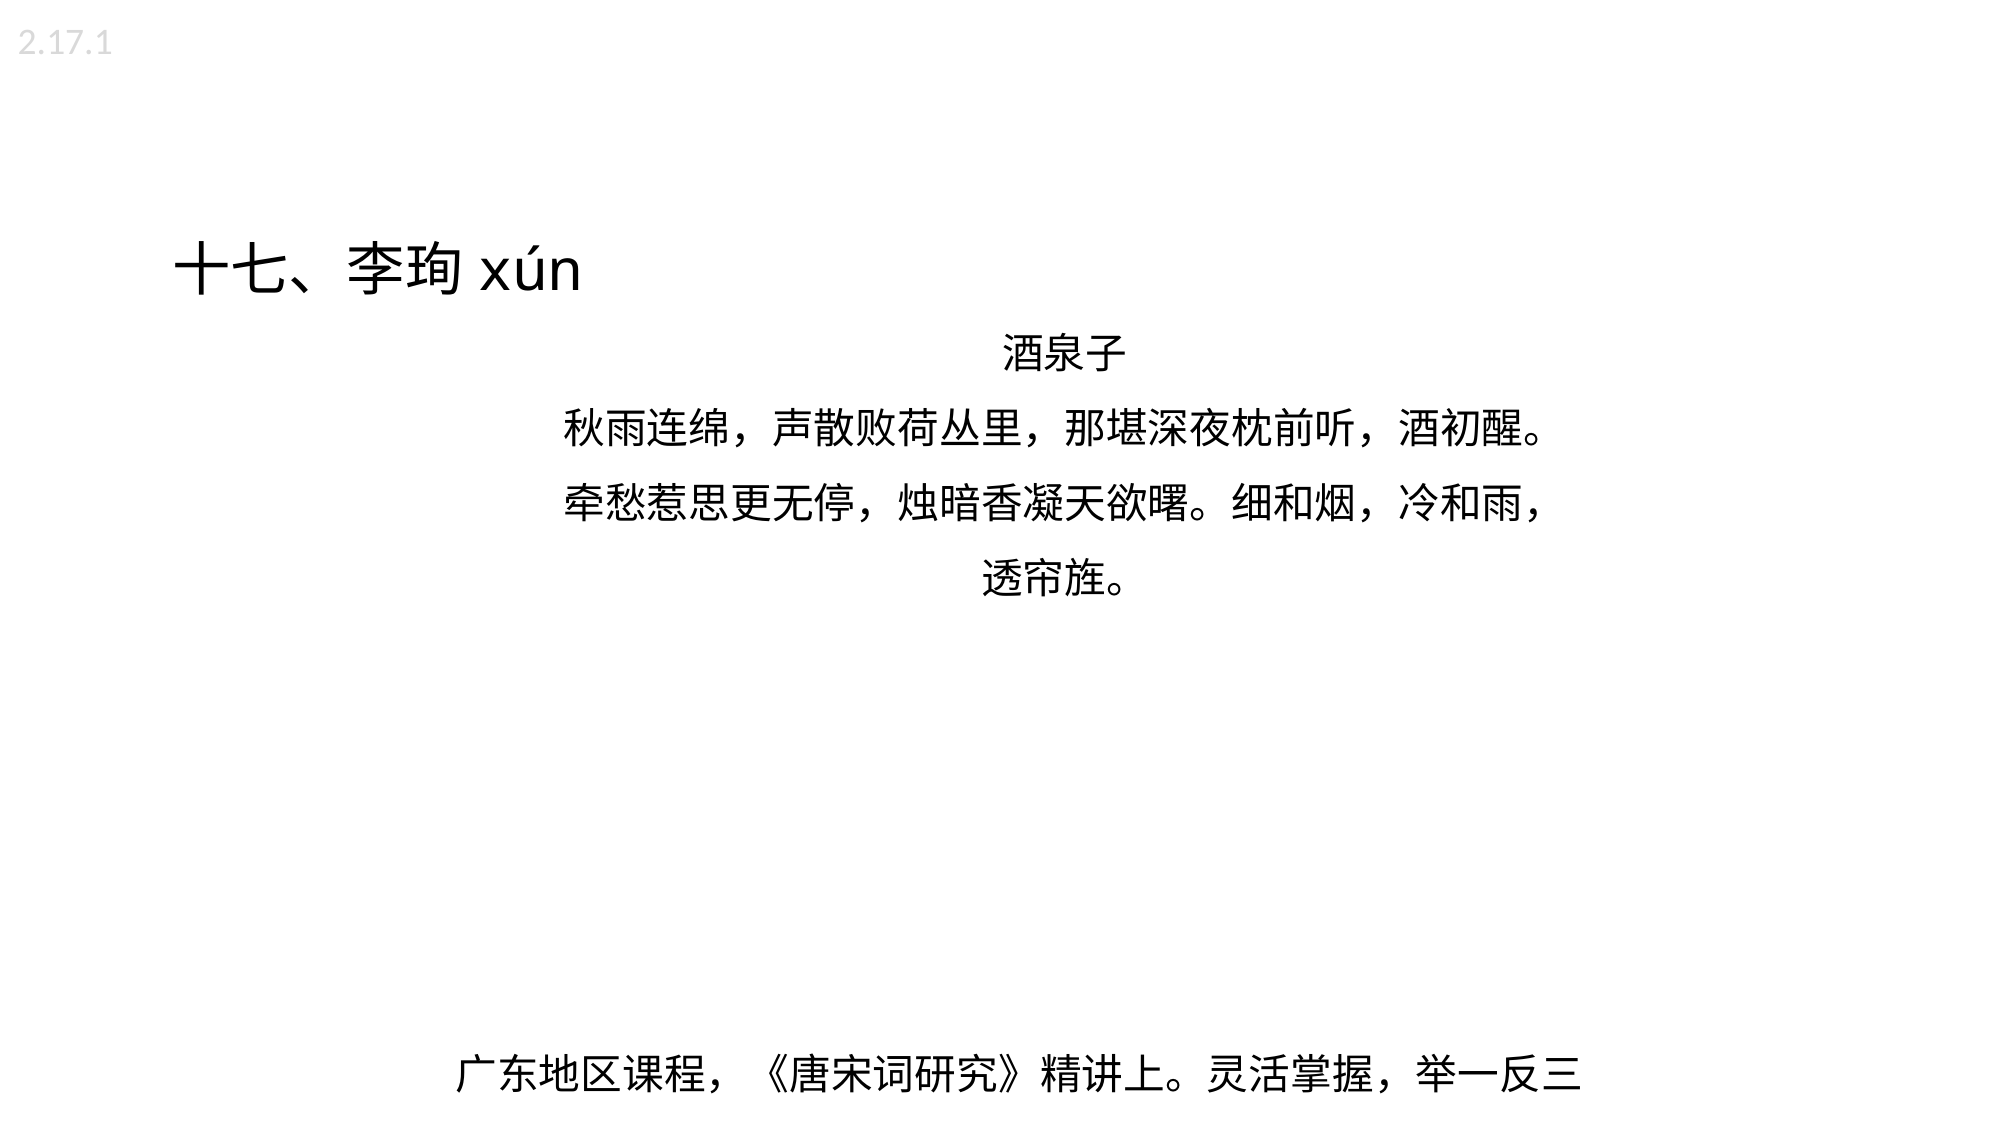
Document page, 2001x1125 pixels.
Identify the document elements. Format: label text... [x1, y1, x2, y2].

text_box 广东地区课程，《唐宋词研究》精讲上。灵活掌握，举一反三 [440, 1040, 1598, 1106]
text_box 十七、李珣xún 酒泉子 秋雨连绵，声散败荷丛里，那堪深夜枕前听，酒初醒。 牵愁惹思更无停，烛暗香凝天欲曙。细和烟，冷和雨， 透帘旌。 [146, 197, 1981, 603]
text_box 2.17.1 [2, 9, 147, 69]
